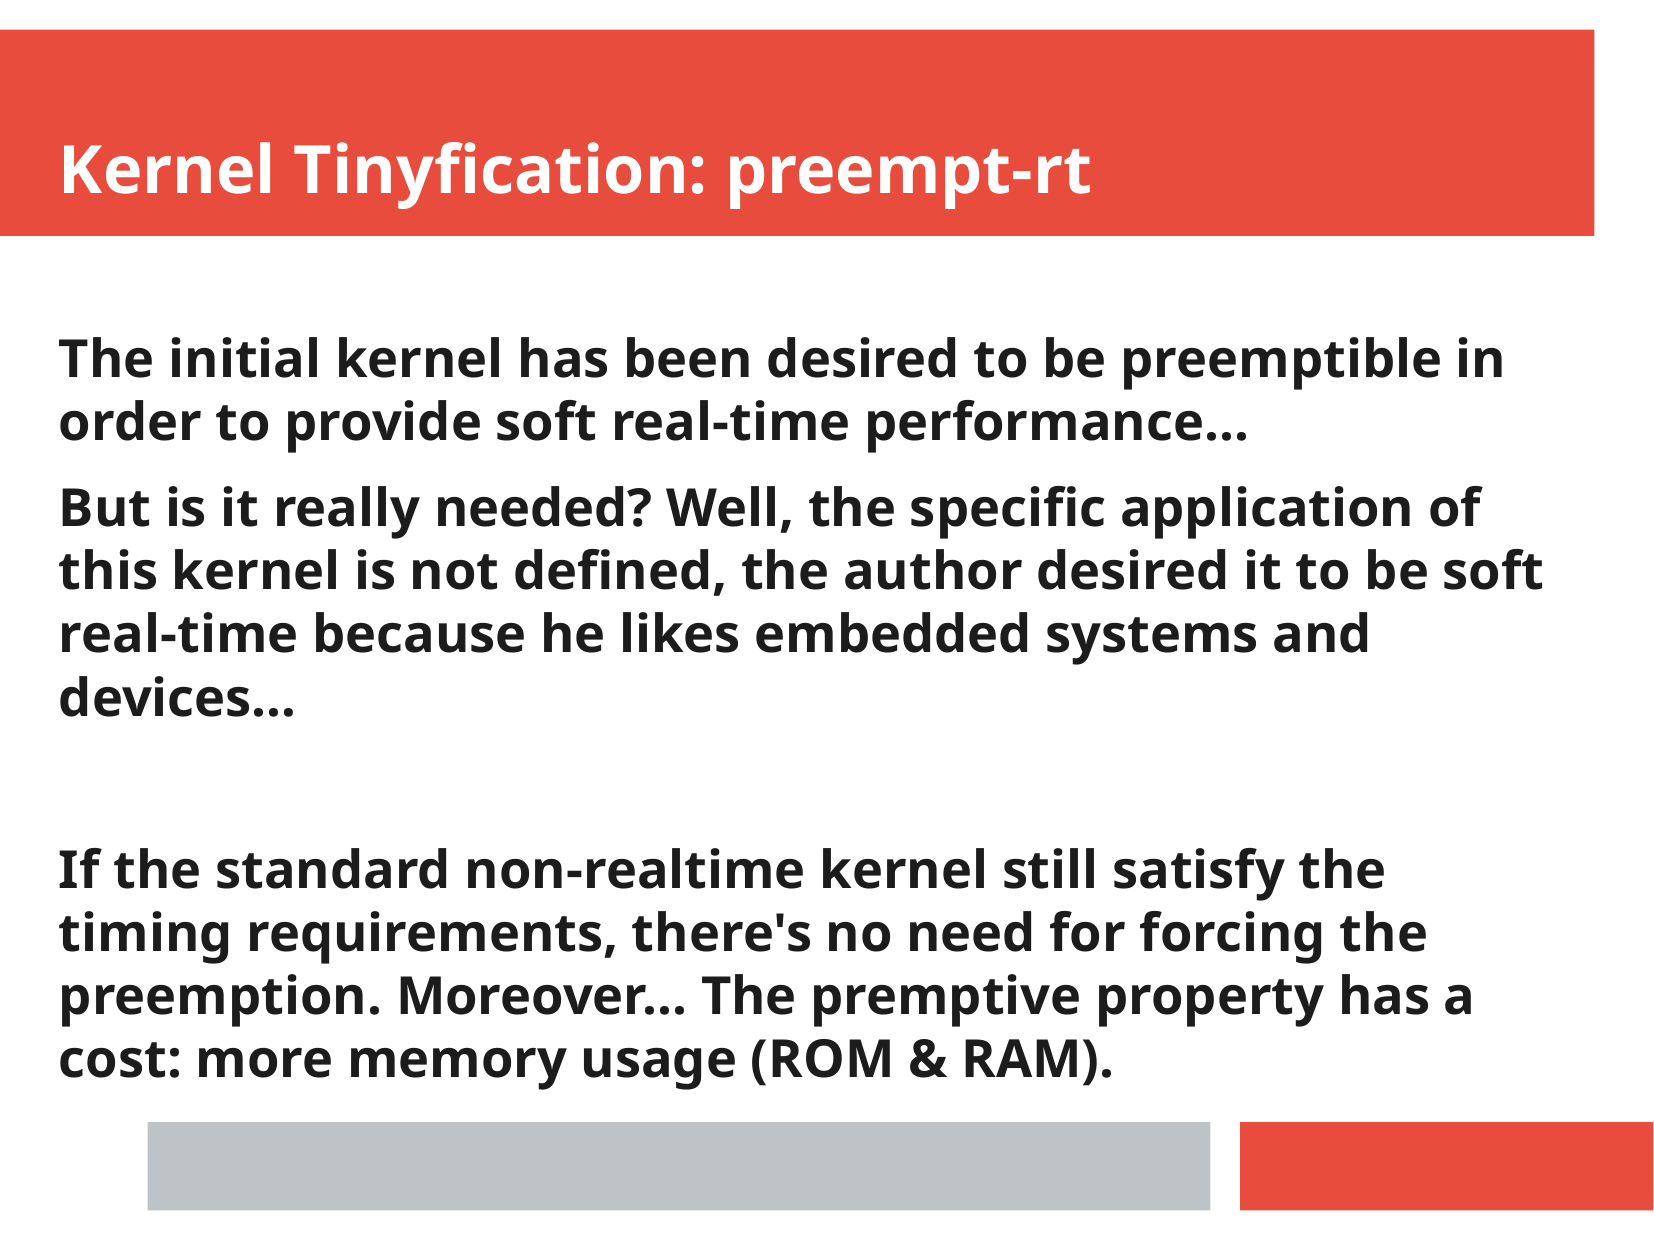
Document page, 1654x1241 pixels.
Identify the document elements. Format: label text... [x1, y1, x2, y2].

text_box Kernel Tinyfication: preempt-rt [59, 59, 1595, 207]
text_box The initial kernel has been desired to be preemptible in order to provide soft real-time performance... But is it really needed? Well, the specific application of this kernel is not defined, the author desired it to be soft real-time because he likes embedded systems and devices… If the standard non-realtime kernel still satisfy the timing requirements, there's no need for forcing the preemption. Moreover... The premptive property has a cost: more memory usage (ROM & RAM). [59, 324, 1565, 1093]
